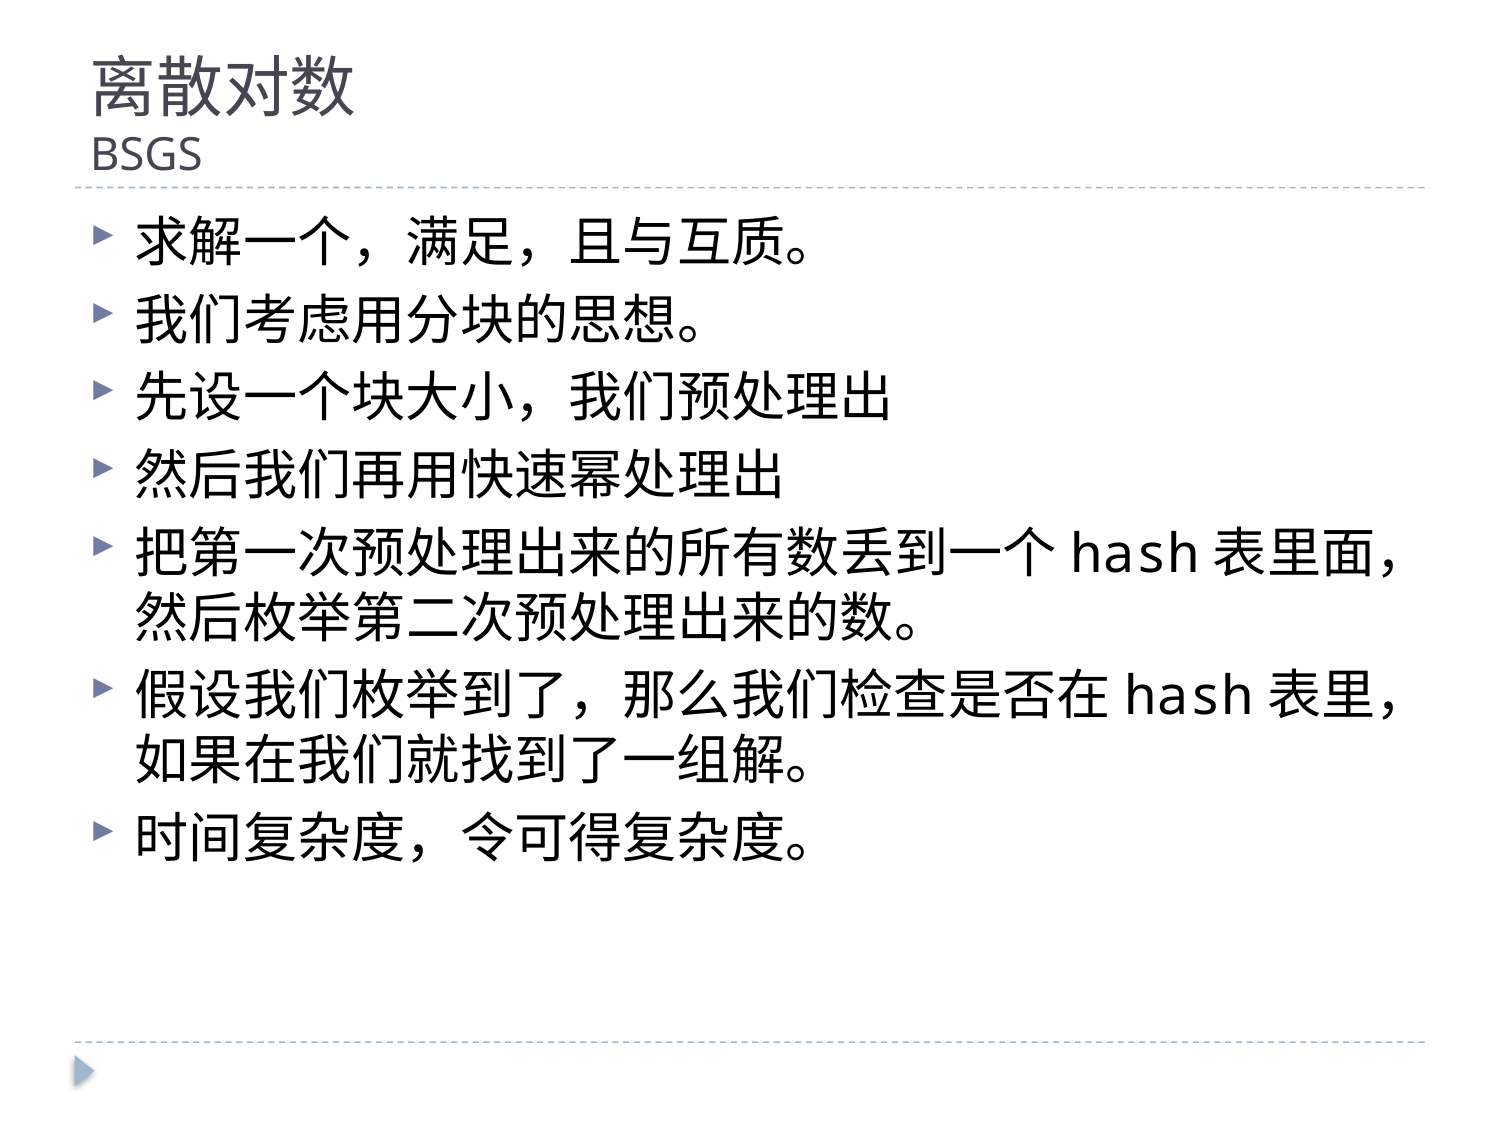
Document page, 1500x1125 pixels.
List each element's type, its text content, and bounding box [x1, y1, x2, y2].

title 离散对数 BSGS [75, 24, 1425, 188]
